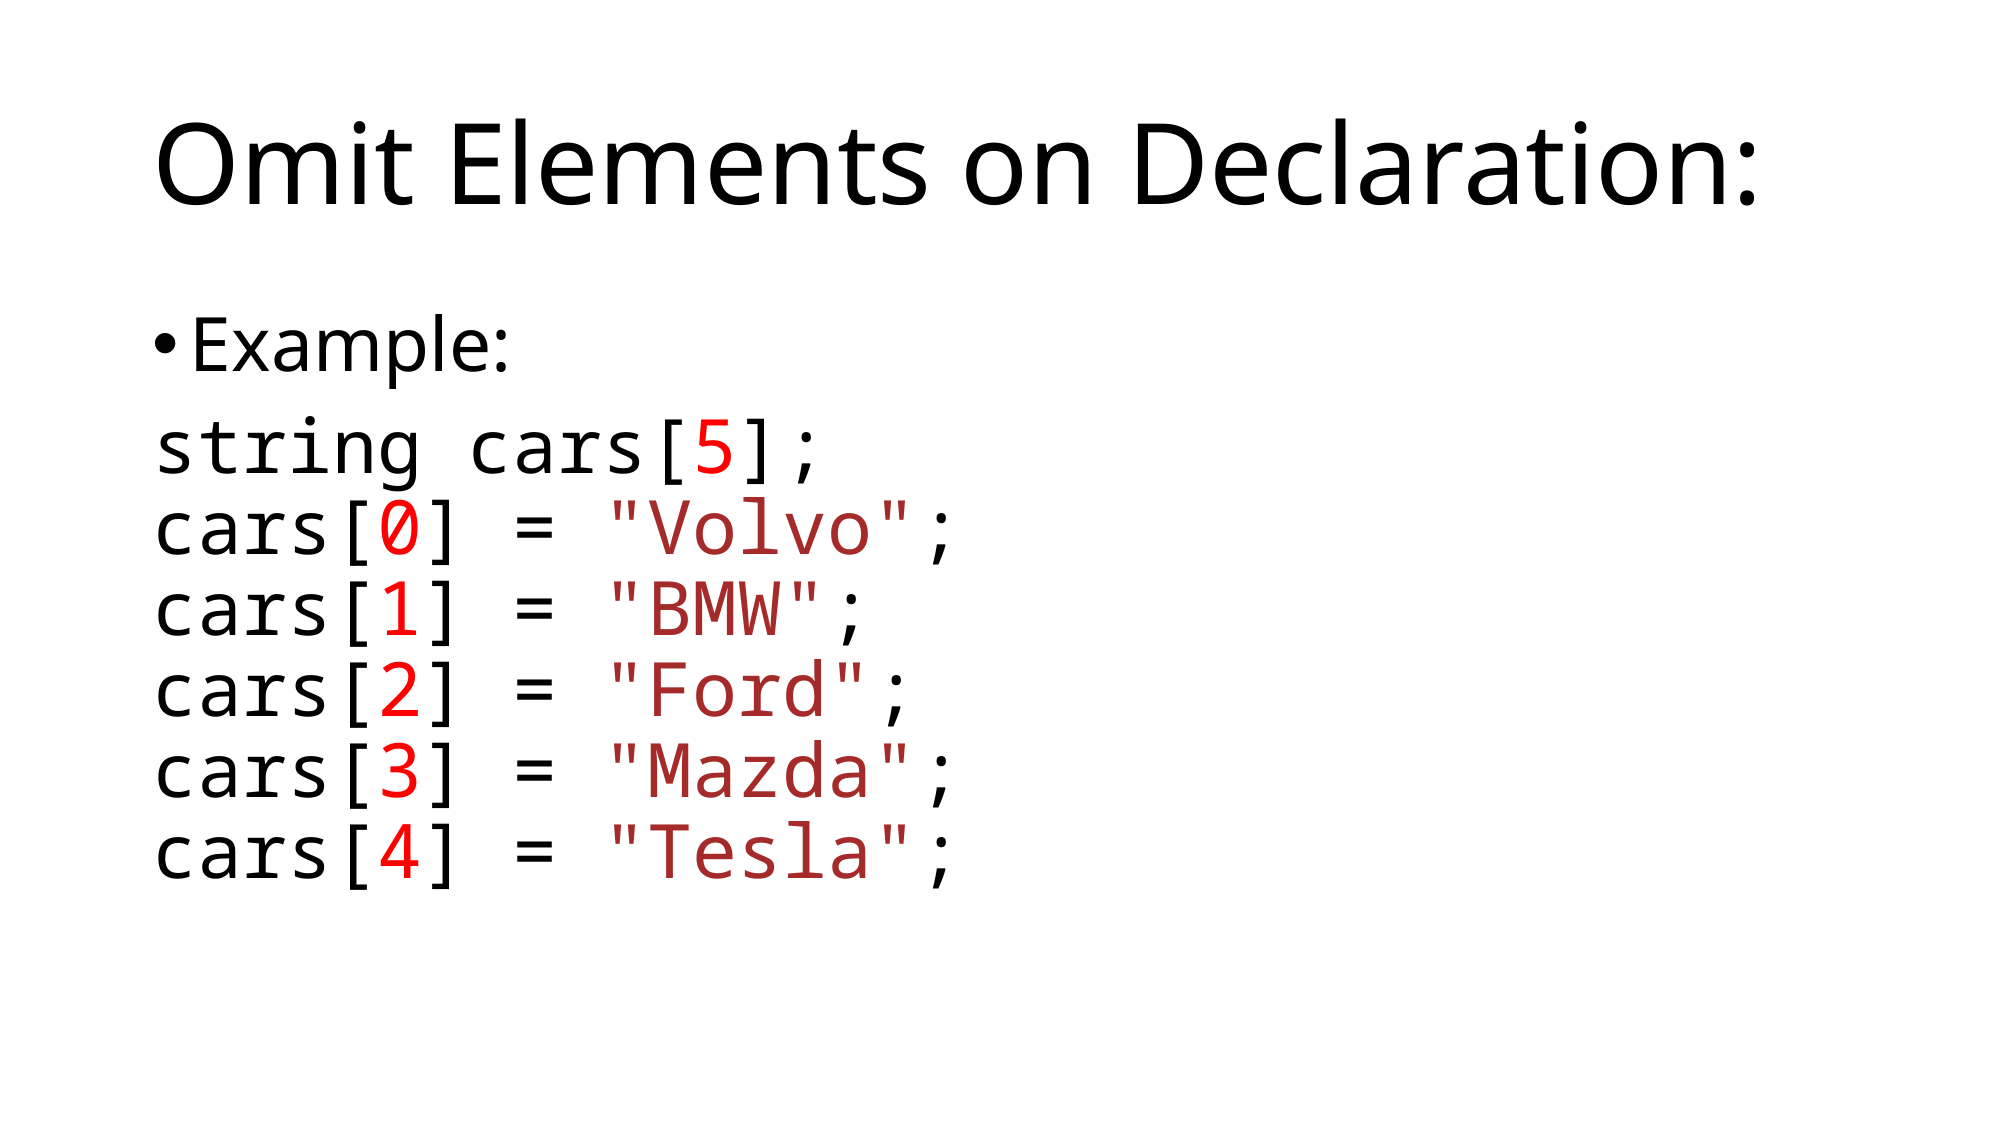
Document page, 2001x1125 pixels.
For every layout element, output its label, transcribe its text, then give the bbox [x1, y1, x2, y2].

title Omit Elements on Declaration: [137, 59, 1863, 278]
list Example: string cars[5]; cars[0] = "Volvo"; cars[1] = "BMW"; cars[2] = "Ford"; cars[3] = "Mazda"; cars[4] = "Tesla"; [137, 299, 1863, 1014]
